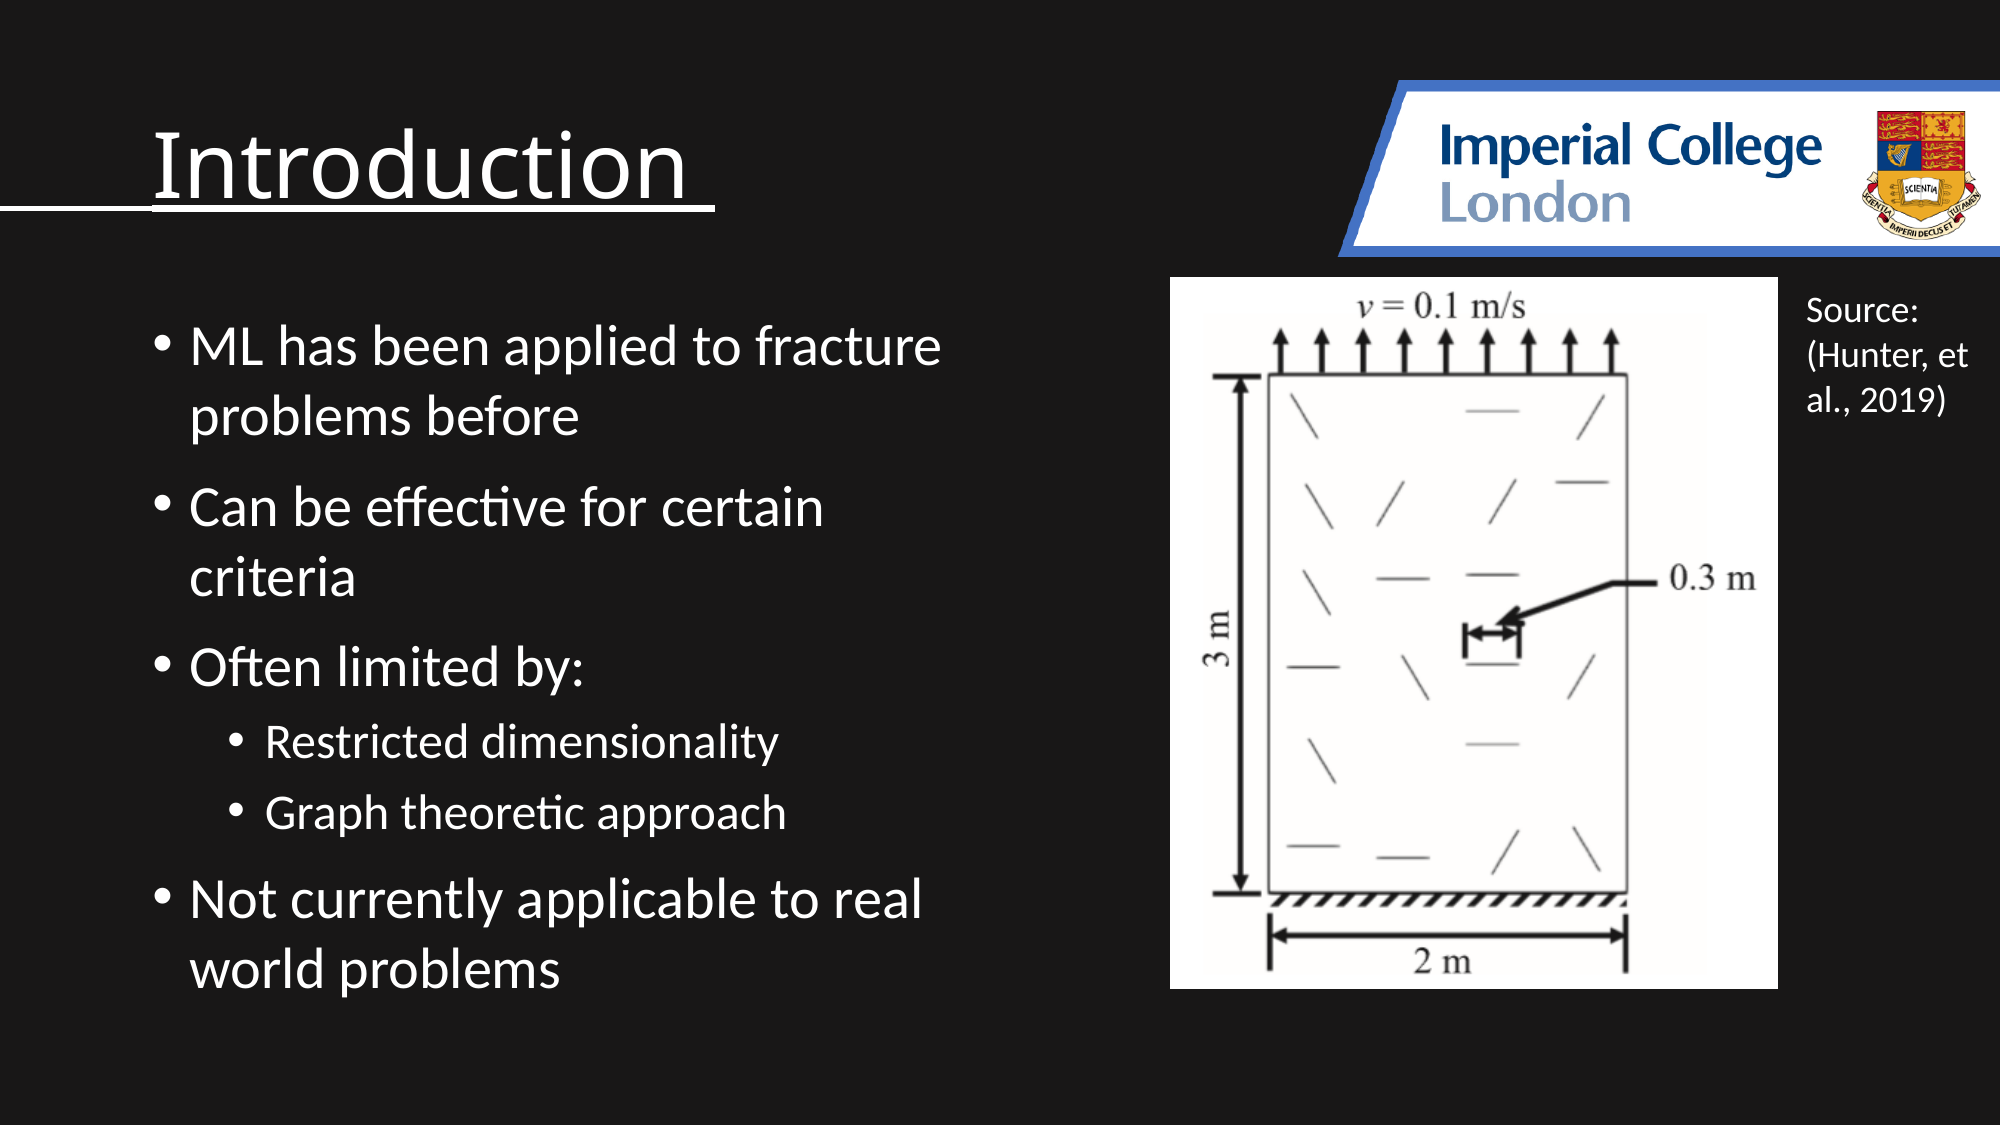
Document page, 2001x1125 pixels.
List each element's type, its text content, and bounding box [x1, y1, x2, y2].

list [1170, 277, 1778, 989]
text_box Source: (Hunter, et al., 2019) [1791, 277, 1985, 427]
list ML has been applied to fracture problems before Can be effective for certain criteria Often limited by: Restricted dimensionality Graph theoretic approach Not currently applicable to real world problems [137, 299, 988, 1014]
title Introduction [137, 59, 1863, 278]
picture [1863, 80, 2000, 257]
